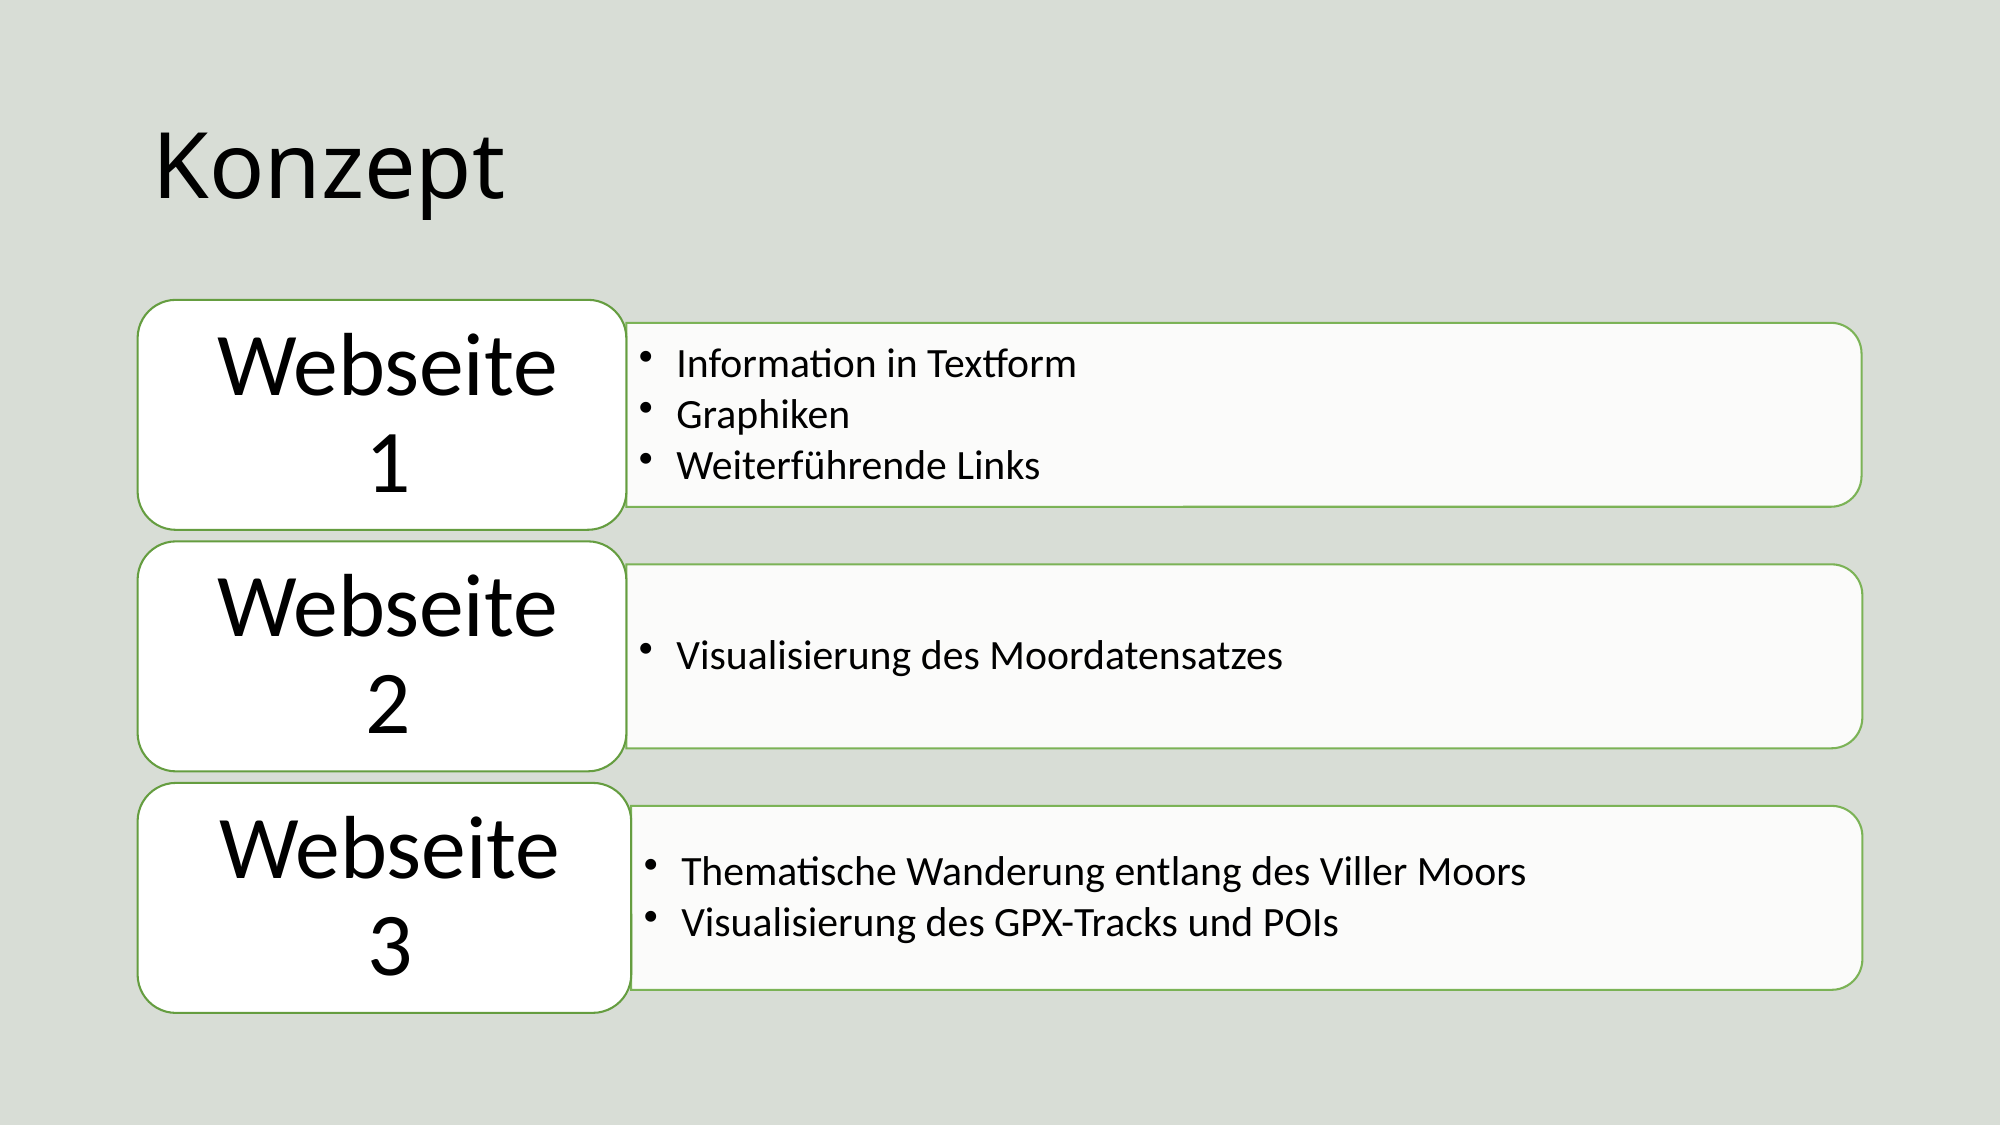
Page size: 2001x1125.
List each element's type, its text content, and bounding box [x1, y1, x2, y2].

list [137, 299, 1863, 1014]
title Konzept [137, 59, 1863, 278]
